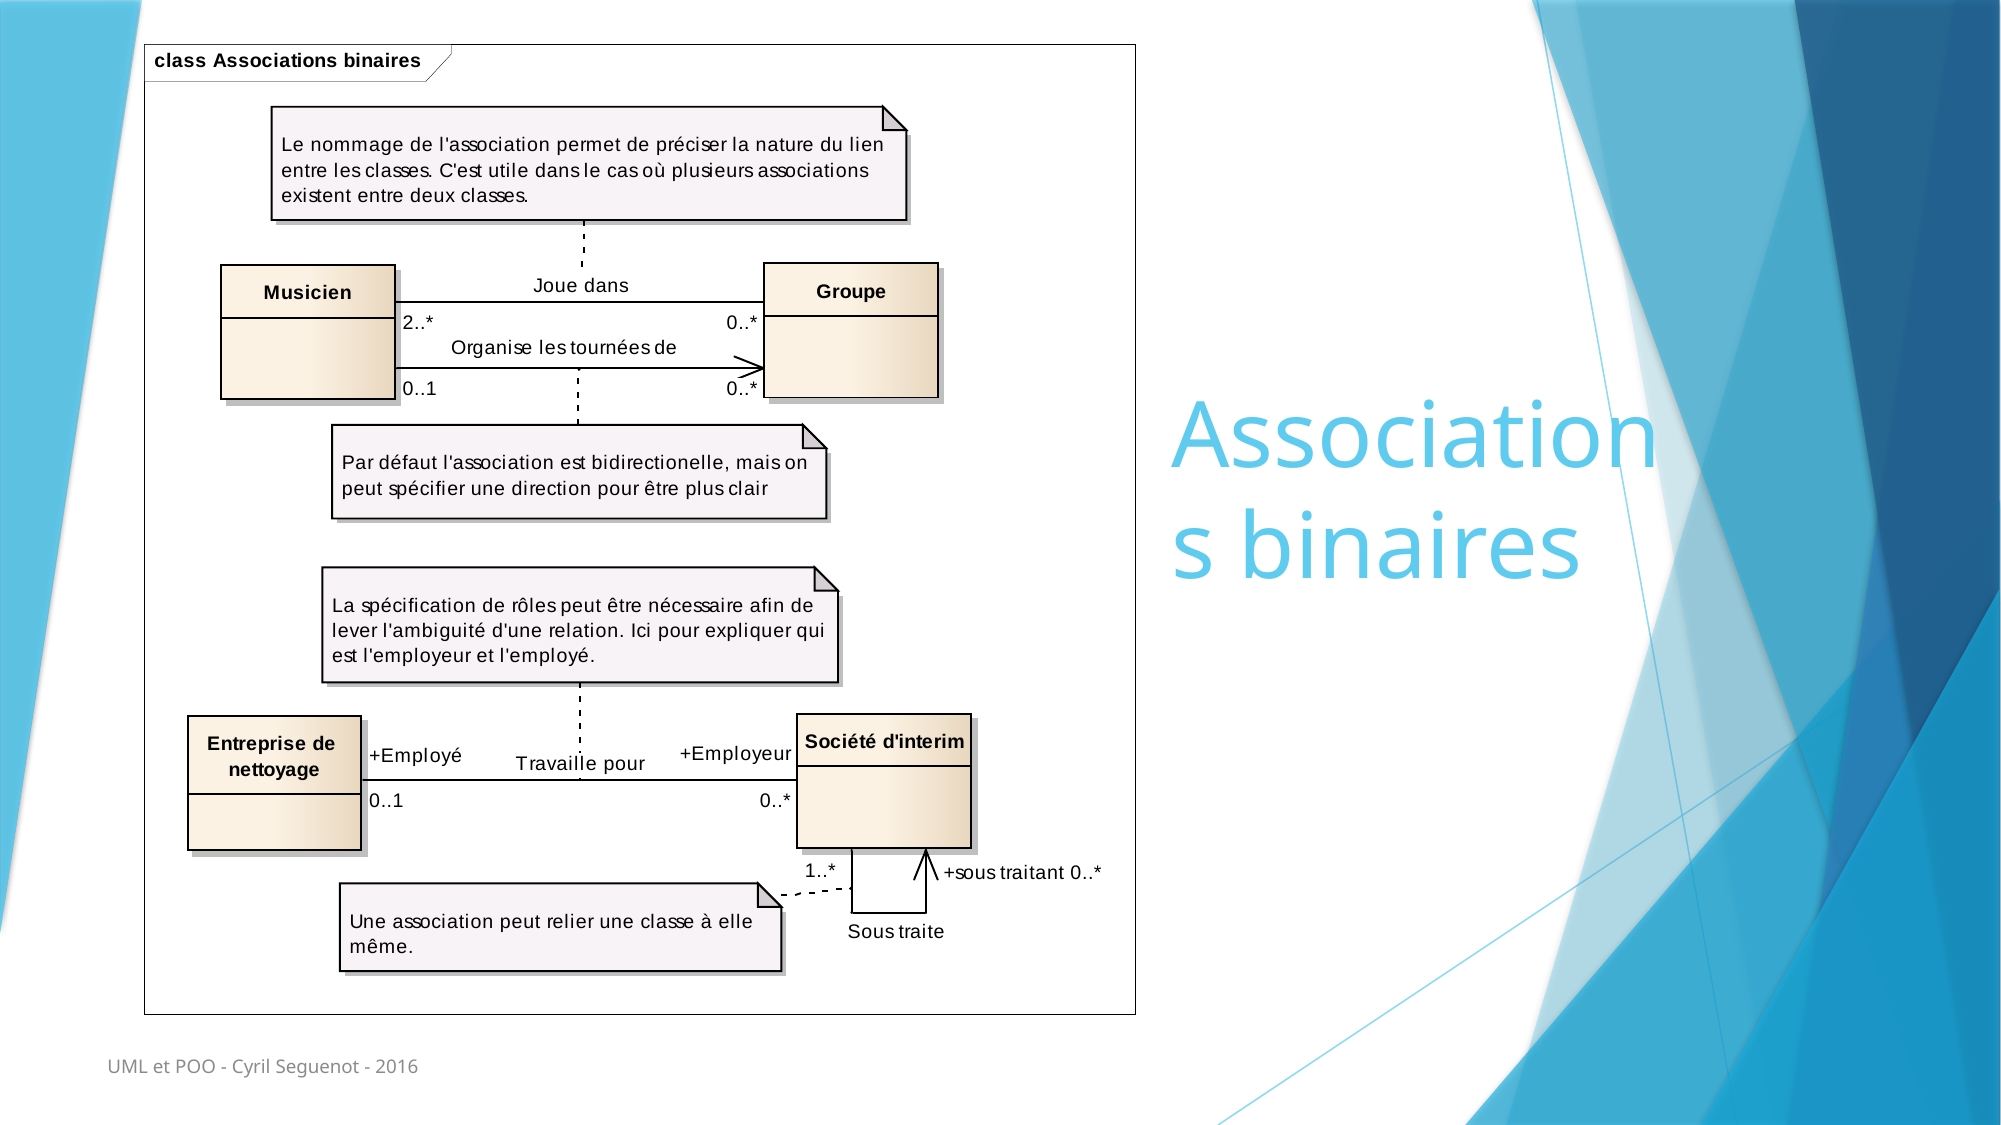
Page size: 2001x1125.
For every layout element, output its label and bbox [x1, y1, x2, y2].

text_box [0, 0, 2000, 1125]
picture [138, 37, 1142, 1021]
